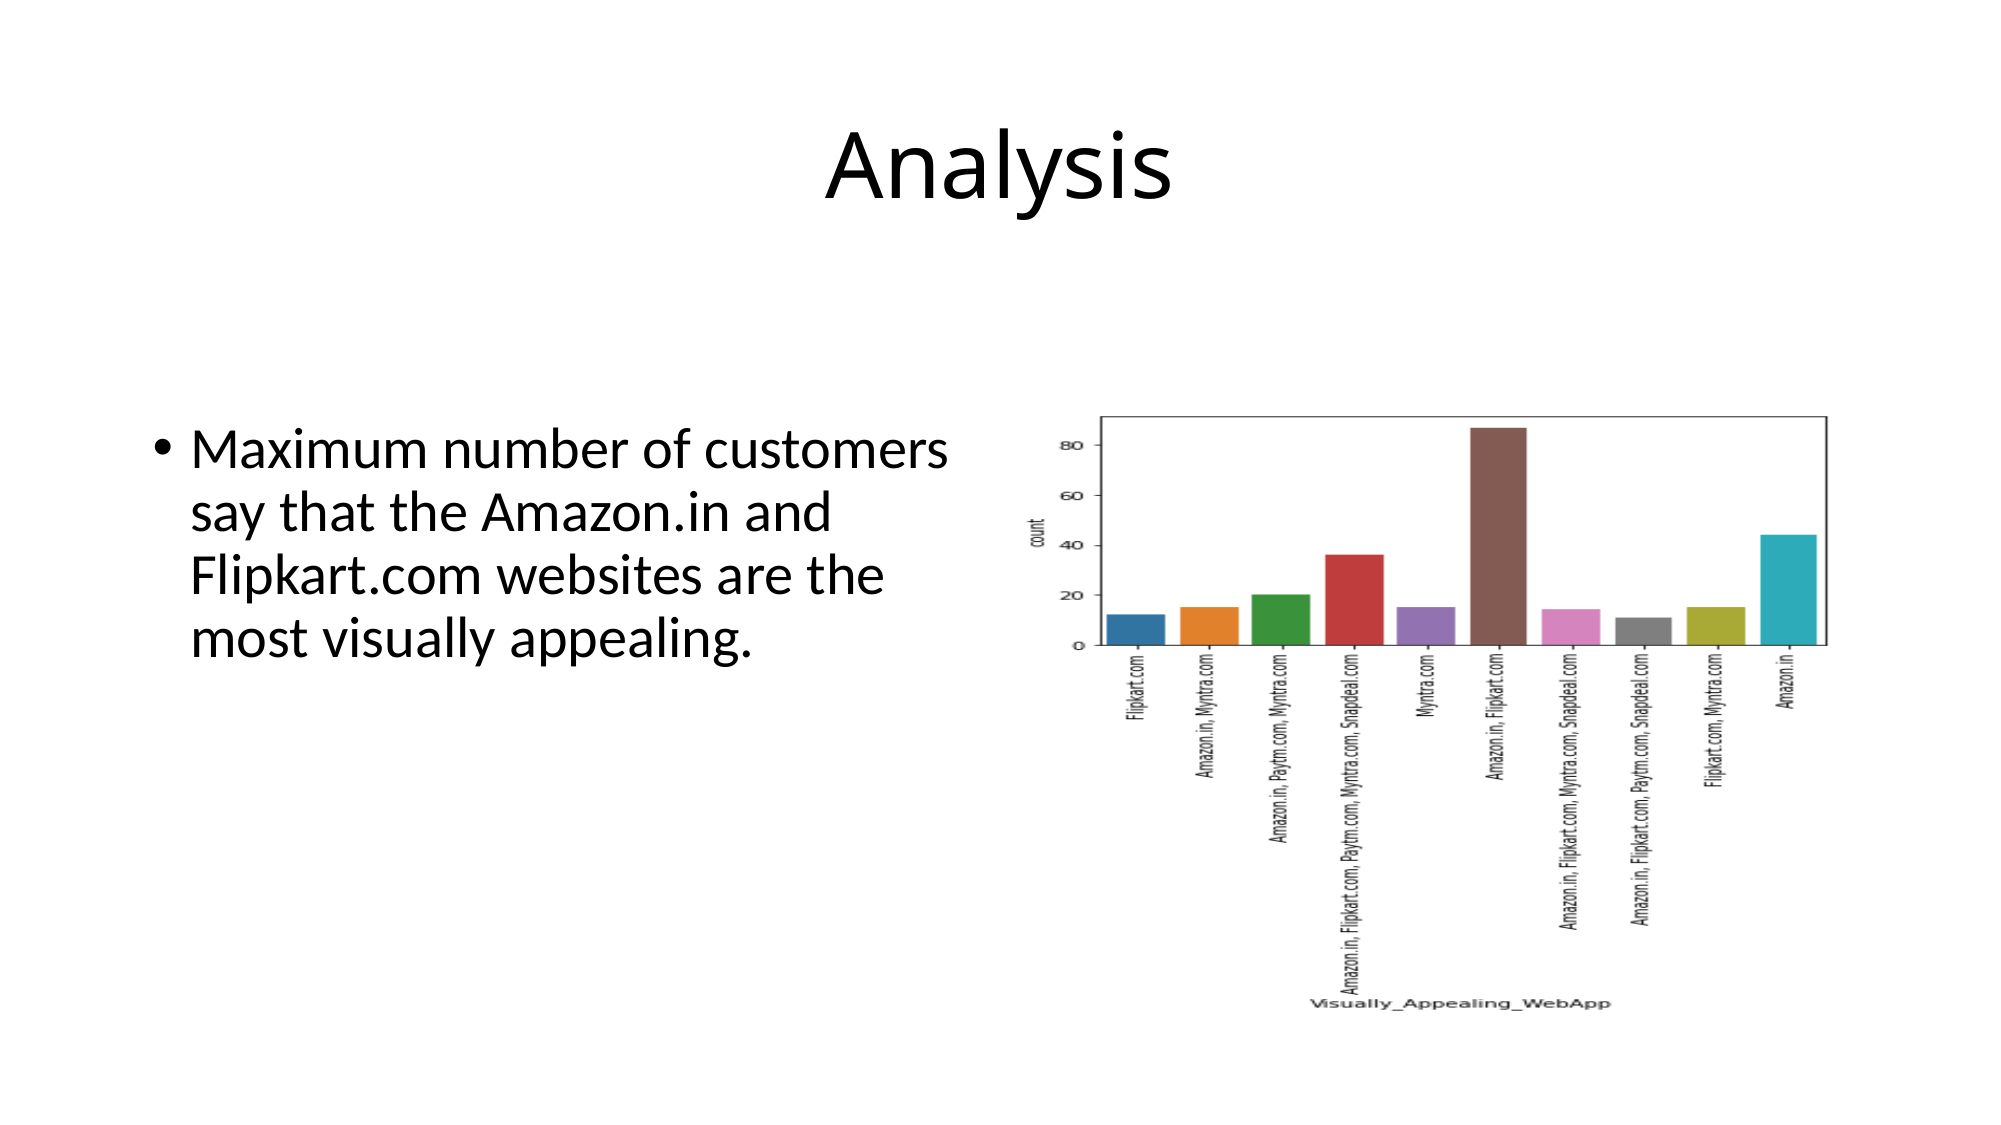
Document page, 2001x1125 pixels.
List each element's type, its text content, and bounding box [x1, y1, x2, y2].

title Analysis [137, 59, 1863, 278]
list Maximum number of customers say that the Amazon.in and Flipkart.com websites are the most visually appealing. [137, 410, 984, 1016]
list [1012, 410, 1839, 1016]
